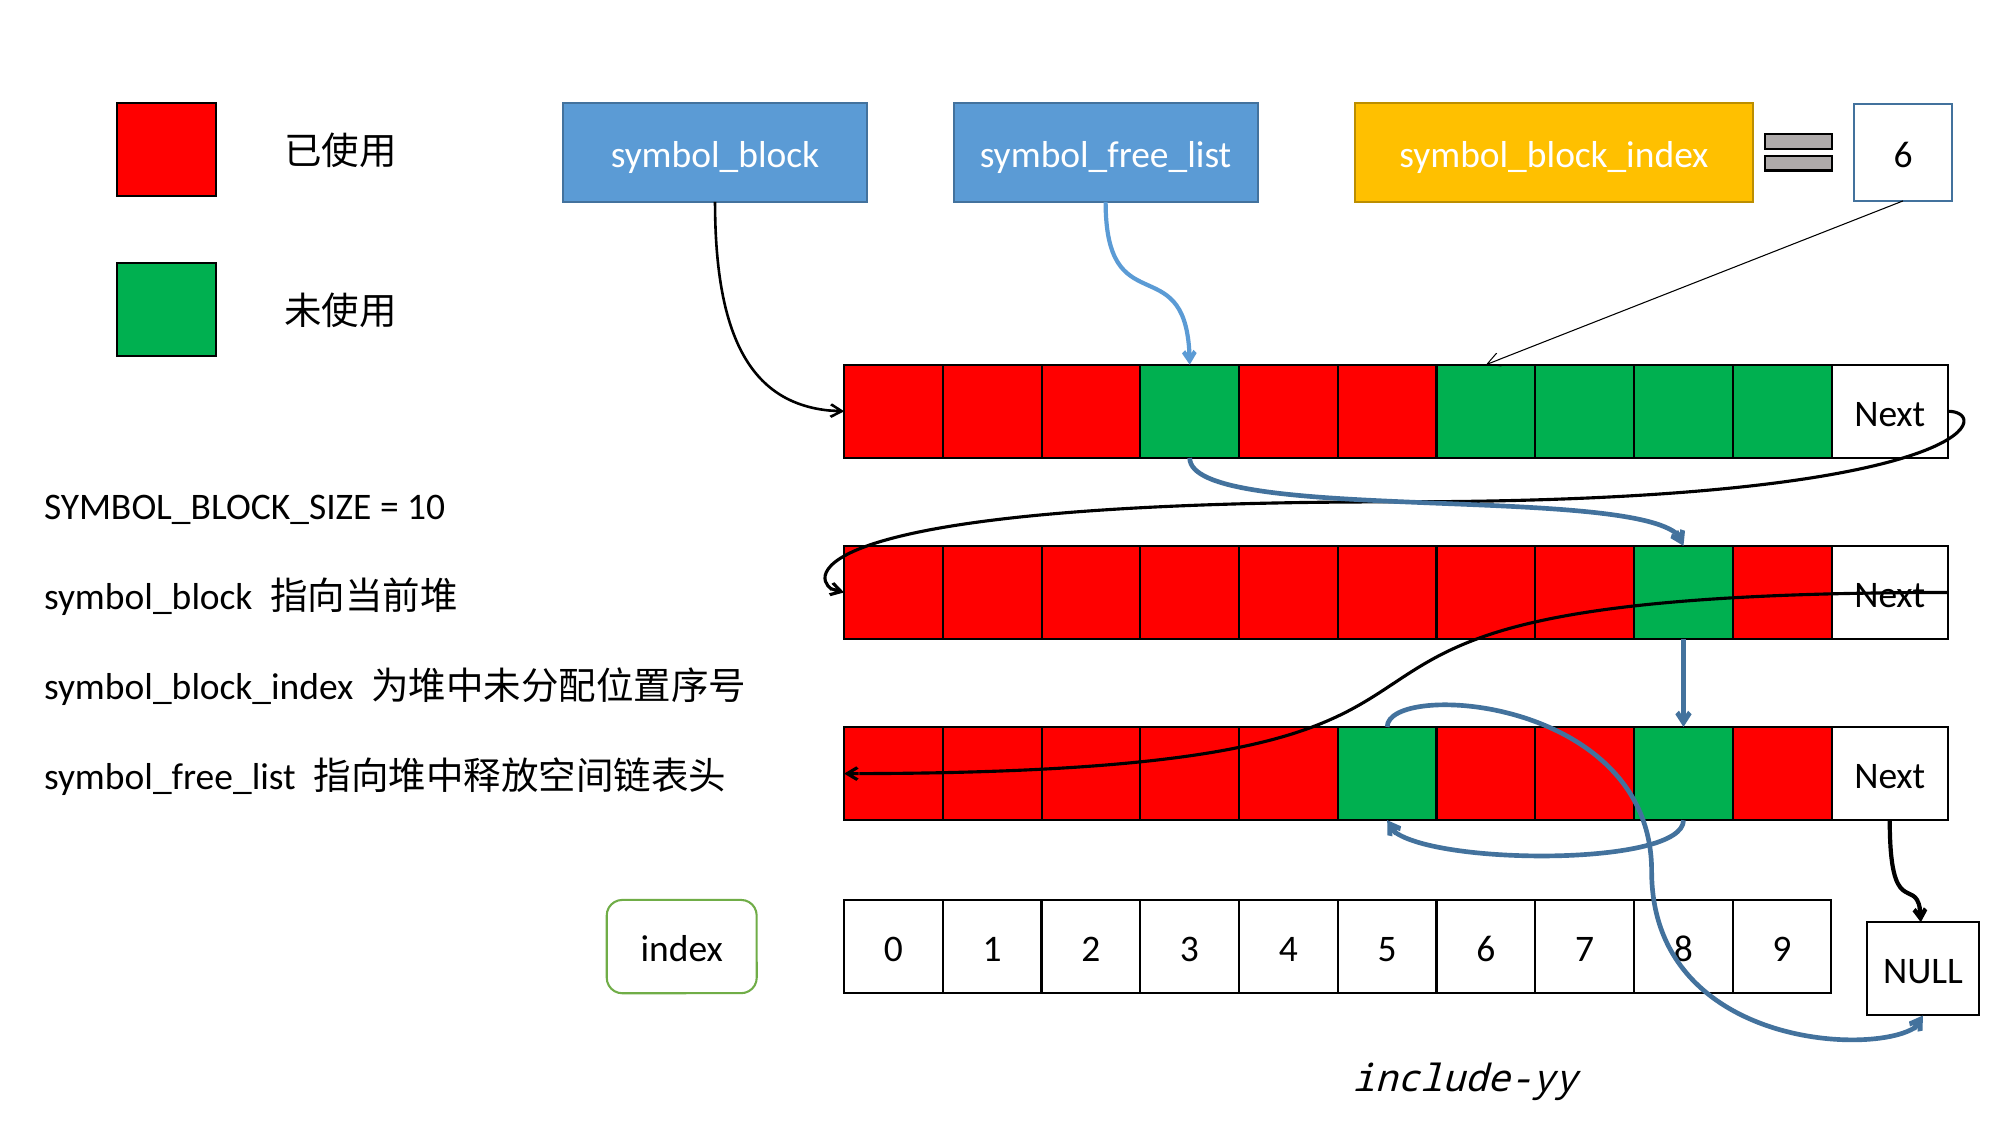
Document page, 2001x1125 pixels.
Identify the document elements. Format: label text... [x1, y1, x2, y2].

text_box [1800, 899, 1832, 994]
text_box symbol_block [562, 102, 868, 203]
text_box symbol_block_index [1354, 102, 1754, 203]
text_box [1800, 774, 1832, 821]
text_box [843, 411, 1392, 593]
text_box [844, 592, 1948, 774]
text_box 已使用 [269, 119, 412, 180]
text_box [844, 364, 1392, 411]
text_box [1764, 133, 1833, 150]
text_box SYMBOL_BLOCK_SIZE = 10 symbol_block 指向当前堆 symbol_block_index 为堆中未分配位置序号 symbol_free_list 指向堆中释放空间链表头 [29, 474, 761, 805]
text_box Next [1832, 364, 1949, 411]
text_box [1854, 855, 1957, 887]
text_box [1764, 155, 1833, 172]
text_box NULL [1866, 921, 1980, 1016]
text_box Next [1832, 726, 1949, 821]
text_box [844, 774, 1510, 821]
text_box include-yy [1337, 1046, 1510, 1106]
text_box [843, 899, 1510, 994]
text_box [674, 242, 885, 372]
text_box index [605, 898, 758, 995]
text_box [1392, 254, 1481, 749]
text_box 6 [1853, 103, 1953, 202]
text_box [116, 102, 217, 197]
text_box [1486, 200, 1904, 365]
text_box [1066, 241, 1230, 326]
text_box 未使用 [269, 279, 412, 340]
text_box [1481, 364, 1832, 411]
text_box symbol_free_list [953, 102, 1259, 203]
text_box [116, 262, 217, 357]
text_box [1481, 411, 1948, 592]
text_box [1510, 603, 1800, 1125]
